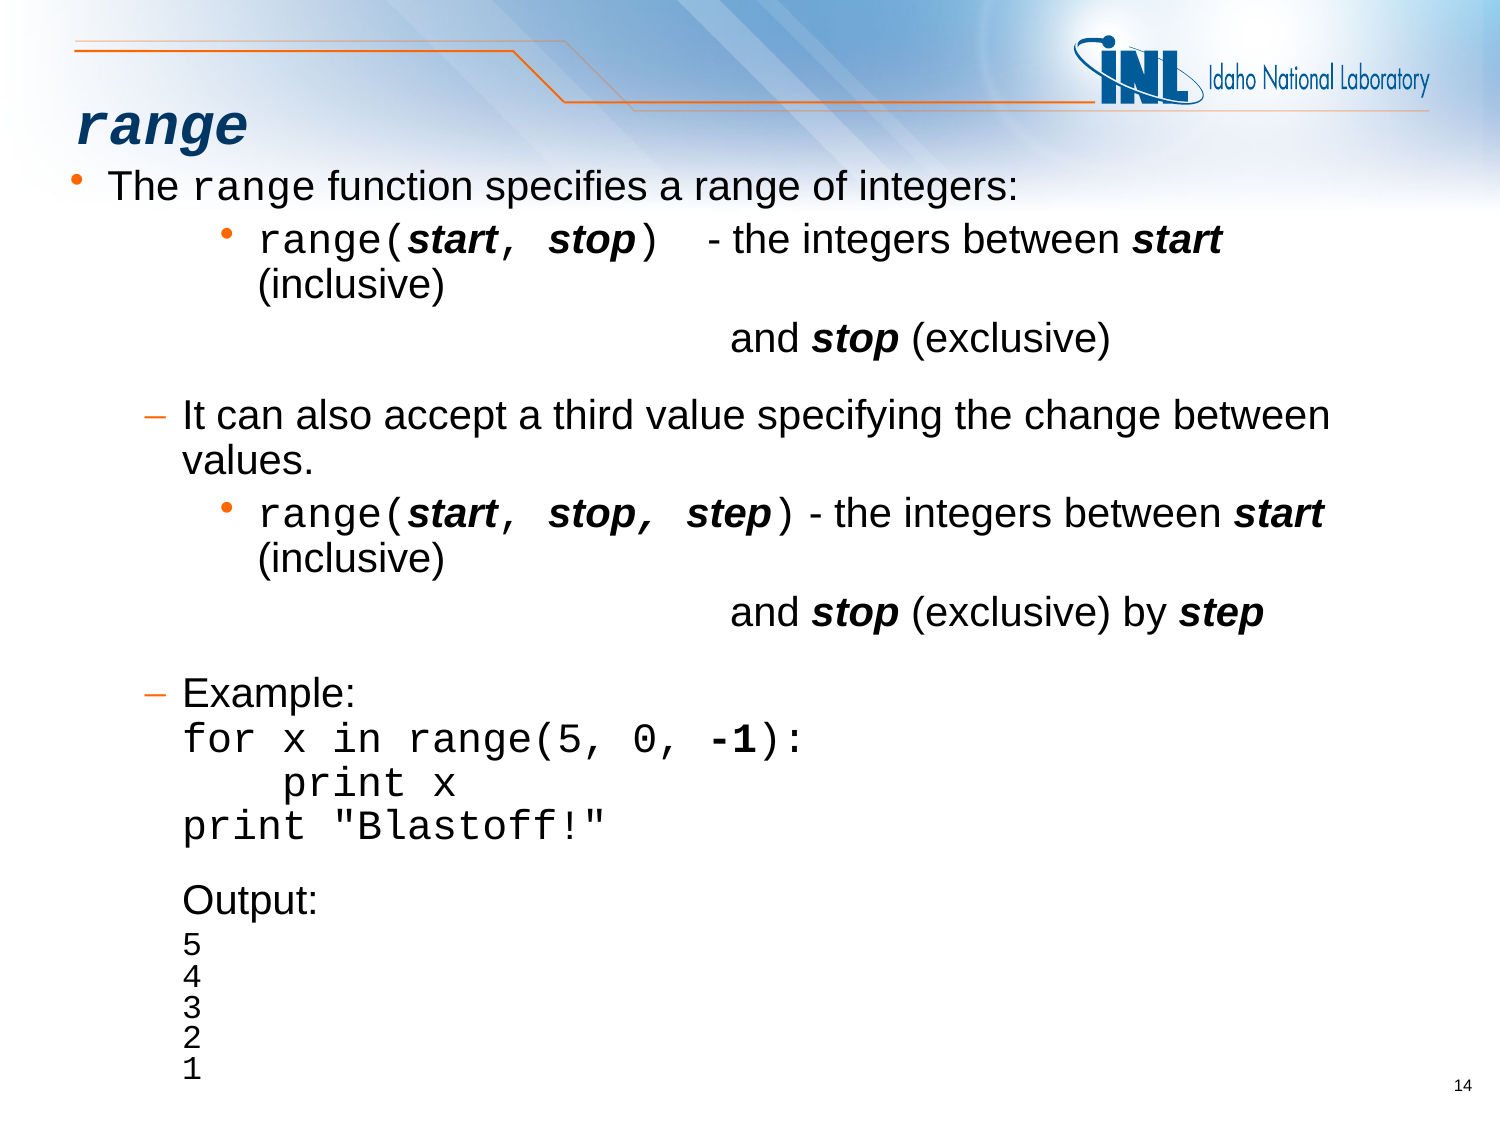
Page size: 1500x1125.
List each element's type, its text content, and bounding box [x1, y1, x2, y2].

title range [74, 97, 1426, 158]
list The range function specifies a range of integers: range(start, stop) - the integers between start (inclusive) and stop (exclusive) It can also accept a third value specifying the change between values. range(start, stop, step) - the integers between start (inclusive) and stop (exclusive) by step Example: for x in range(5, 0, -1): print x print "Blastoff!" Output: 5 4 3 2 1 [69, 164, 1421, 908]
picture [0, 0, 1500, 1125]
slide_number 14 [1429, 1074, 1473, 1096]
